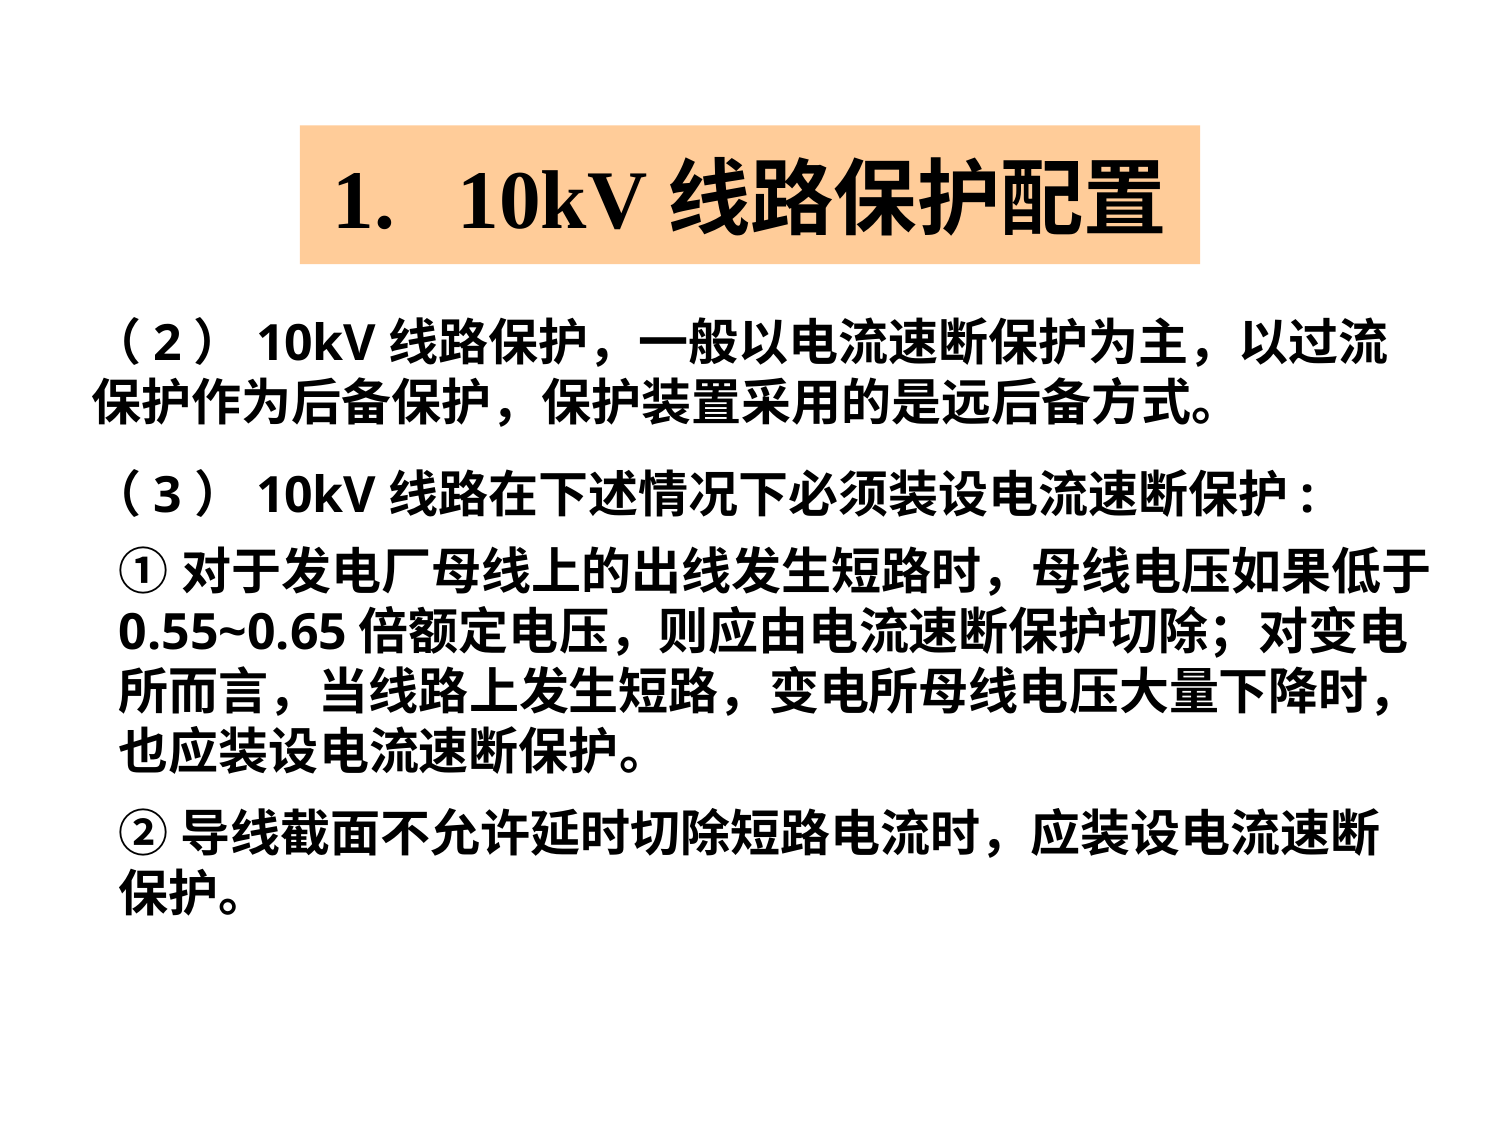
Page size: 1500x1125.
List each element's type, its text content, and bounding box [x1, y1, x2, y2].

title 1. 10kV线路保护配置 [299, 125, 1201, 265]
text_box （3）10kV线路在下述情况下必须装设电流速断保护: [76, 413, 1353, 539]
text_box ①对于发电厂母线上的出线发生短路时，母线电压如果低于 0.55~0.65倍额定电压，则应由电流速断保护切除；对变电 所而言，当线路上发生短路，变电所母线电压大量下降时， 也应装设电流速断保护。 [104, 532, 1447, 787]
text_box （2）10kV线路保护，一般以电流速断保护为主，以过流保护作为后备保护，保护装置采用的是远后备方式。 [76, 302, 1448, 438]
text_box ②导线截面不允许延时切除短路电流时，应装设电流速断 保护。 [103, 793, 1396, 929]
